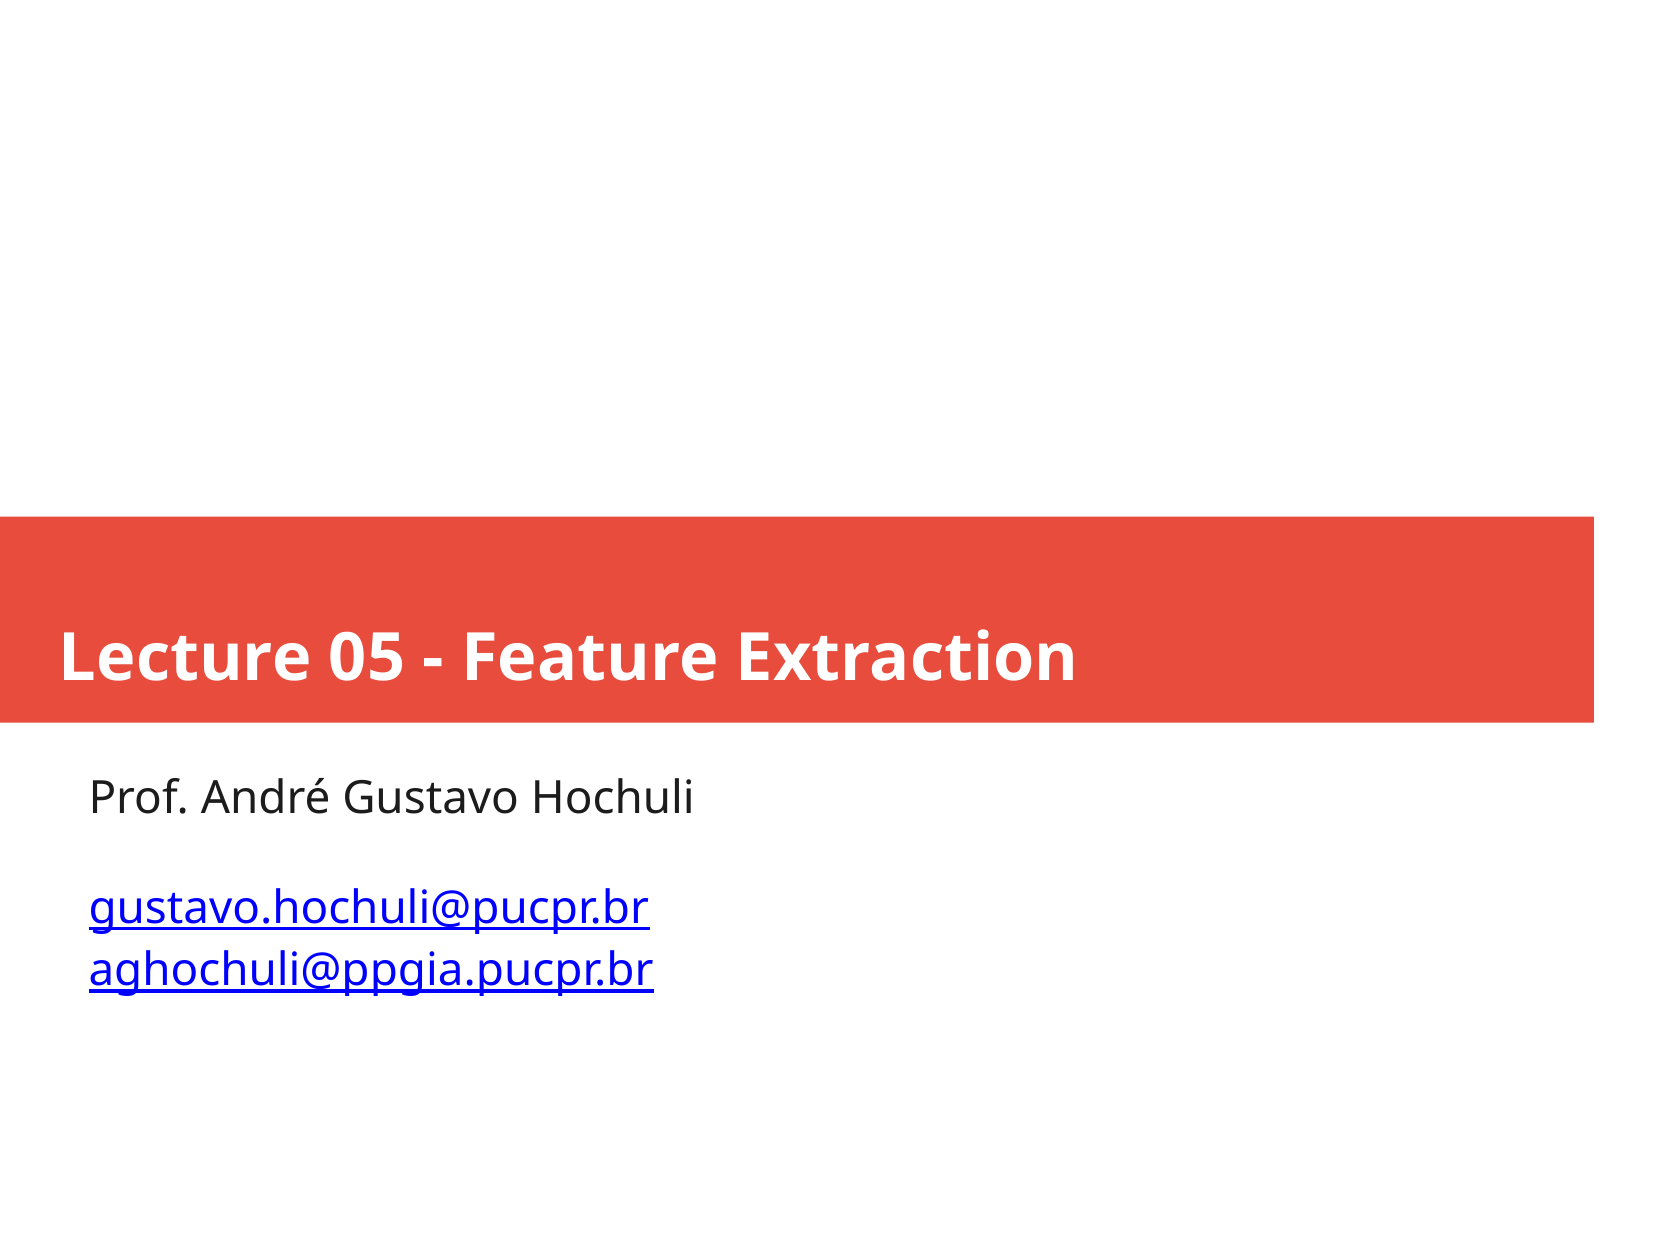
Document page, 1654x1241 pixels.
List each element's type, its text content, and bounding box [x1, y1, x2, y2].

text_box Lecture 05 - Feature Extraction [58, 546, 1594, 694]
text_box Prof. André Gustavo Hochuli gustavo.hochuli@pucpr.br aghochuli@ppgia.pucpr.br [88, 767, 1594, 1181]
